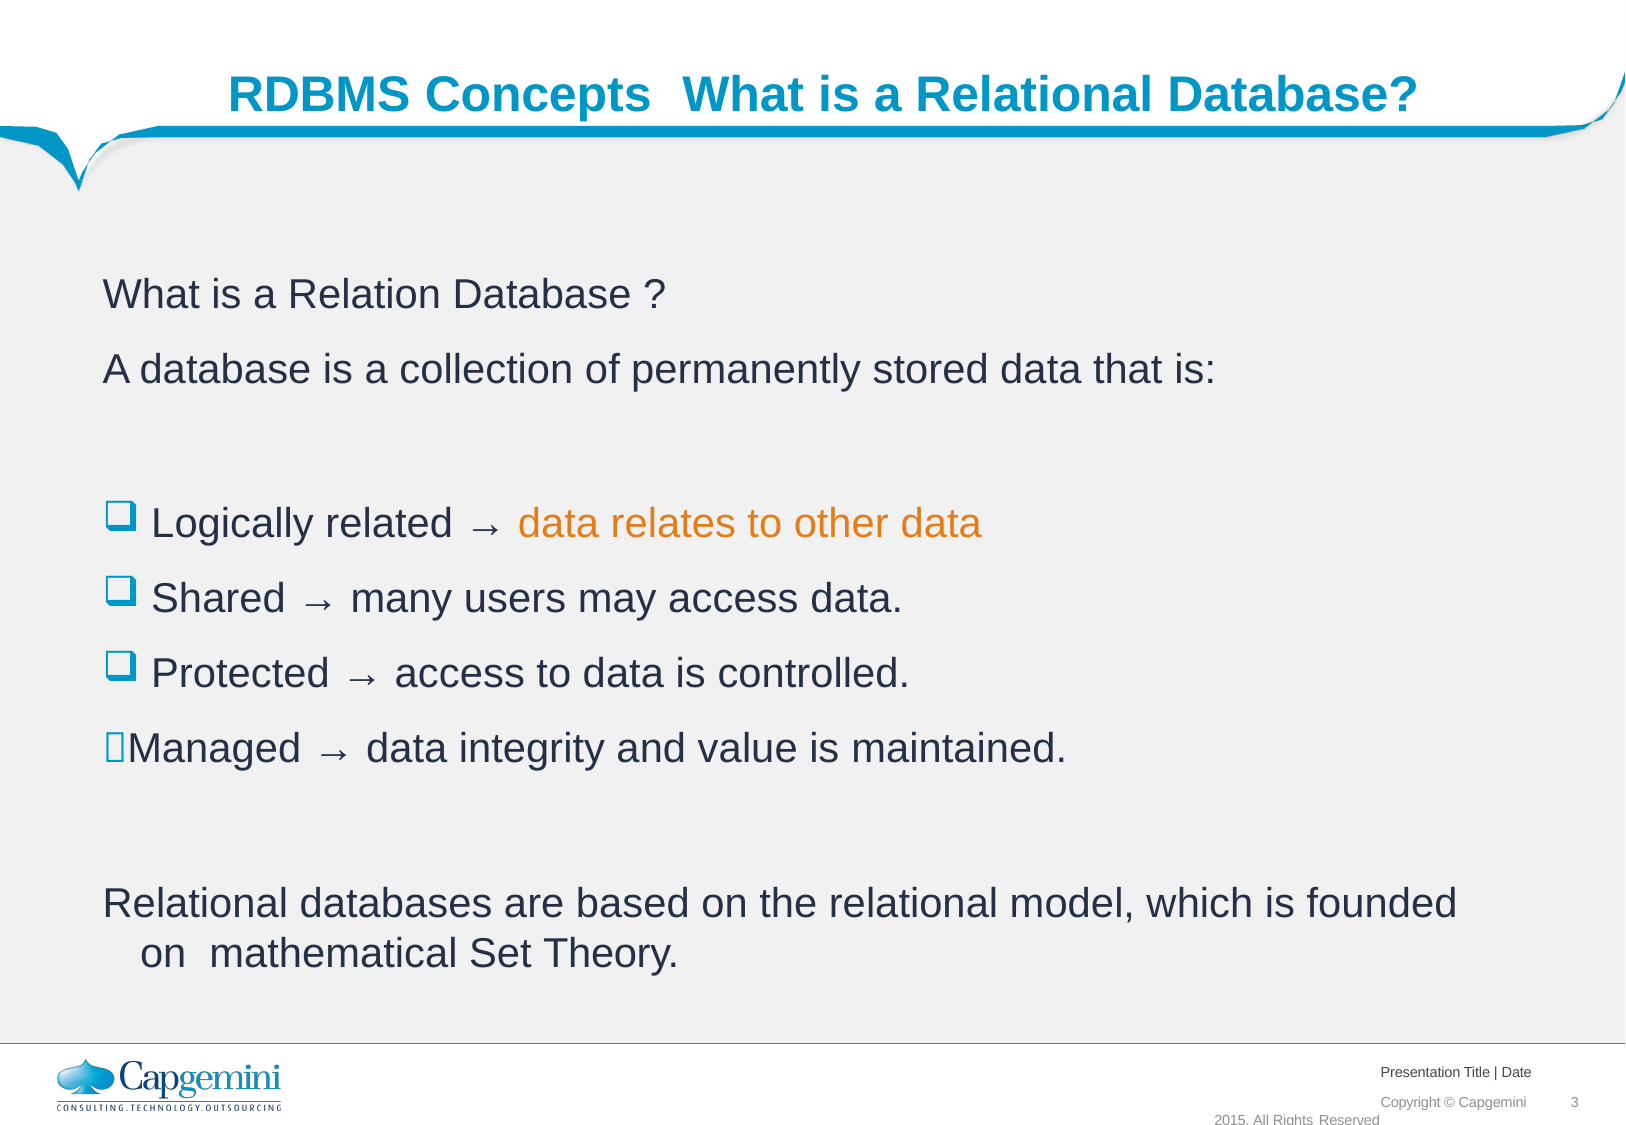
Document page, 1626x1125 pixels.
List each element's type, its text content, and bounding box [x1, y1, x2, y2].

picture [1421, 67, 1625, 205]
footer Presentation Title | Date Copyright © Capgemini 2015. All Rights Reserved [1212, 1063, 1539, 1125]
slide_number 10 [1566, 1093, 1591, 1125]
text_box What is a Relation Database ? A database is a collection of permanently stored data that is: Logically related → data relates to other data Shared → many users may access data. Protected → access to data is controlled. Managed → data integrity and value is maintained. Relational databases are based on the relational model, which is founded on mathematical Set Theory. [100, 266, 1514, 976]
title RDBMS Concepts What is a Relational Database? [225, 61, 1421, 250]
picture [0, 67, 225, 205]
picture [57, 1059, 281, 1111]
